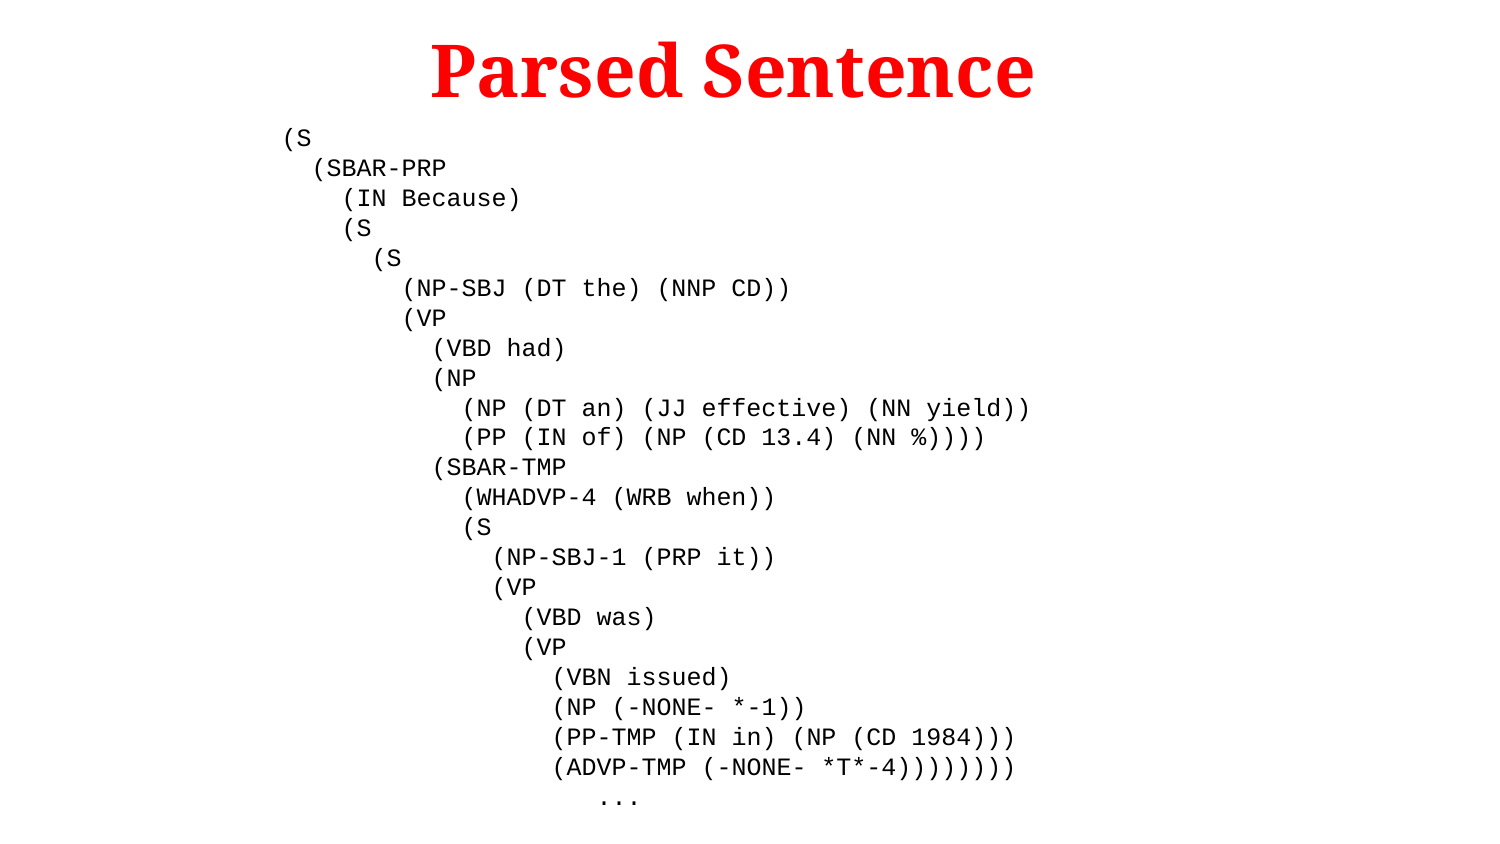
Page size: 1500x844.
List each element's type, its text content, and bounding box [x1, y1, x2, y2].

text_box (S (SBAR-PRP (IN Because) (S (S (NP-SBJ (DT the) (NNP CD)) (VP (VBD had) (NP (NP (DT an) (JJ effective) (NN yield)) (PP (IN of) (NP (CD 13.4) (NN %)))) (SBAR-TMP (WHADVP-4 (WRB when)) (S (NP-SBJ-1 (PRP it)) (VP (VBD was) (VP (VBN issued) (NP (-NONE- *-1)) (PP-TMP (IN in) (NP (CD 1984))) (ADVP-TMP (-NONE- *T*-4)))))))) ... [266, 132, 1214, 818]
title Parsed Sentence [41, 16, 1425, 132]
